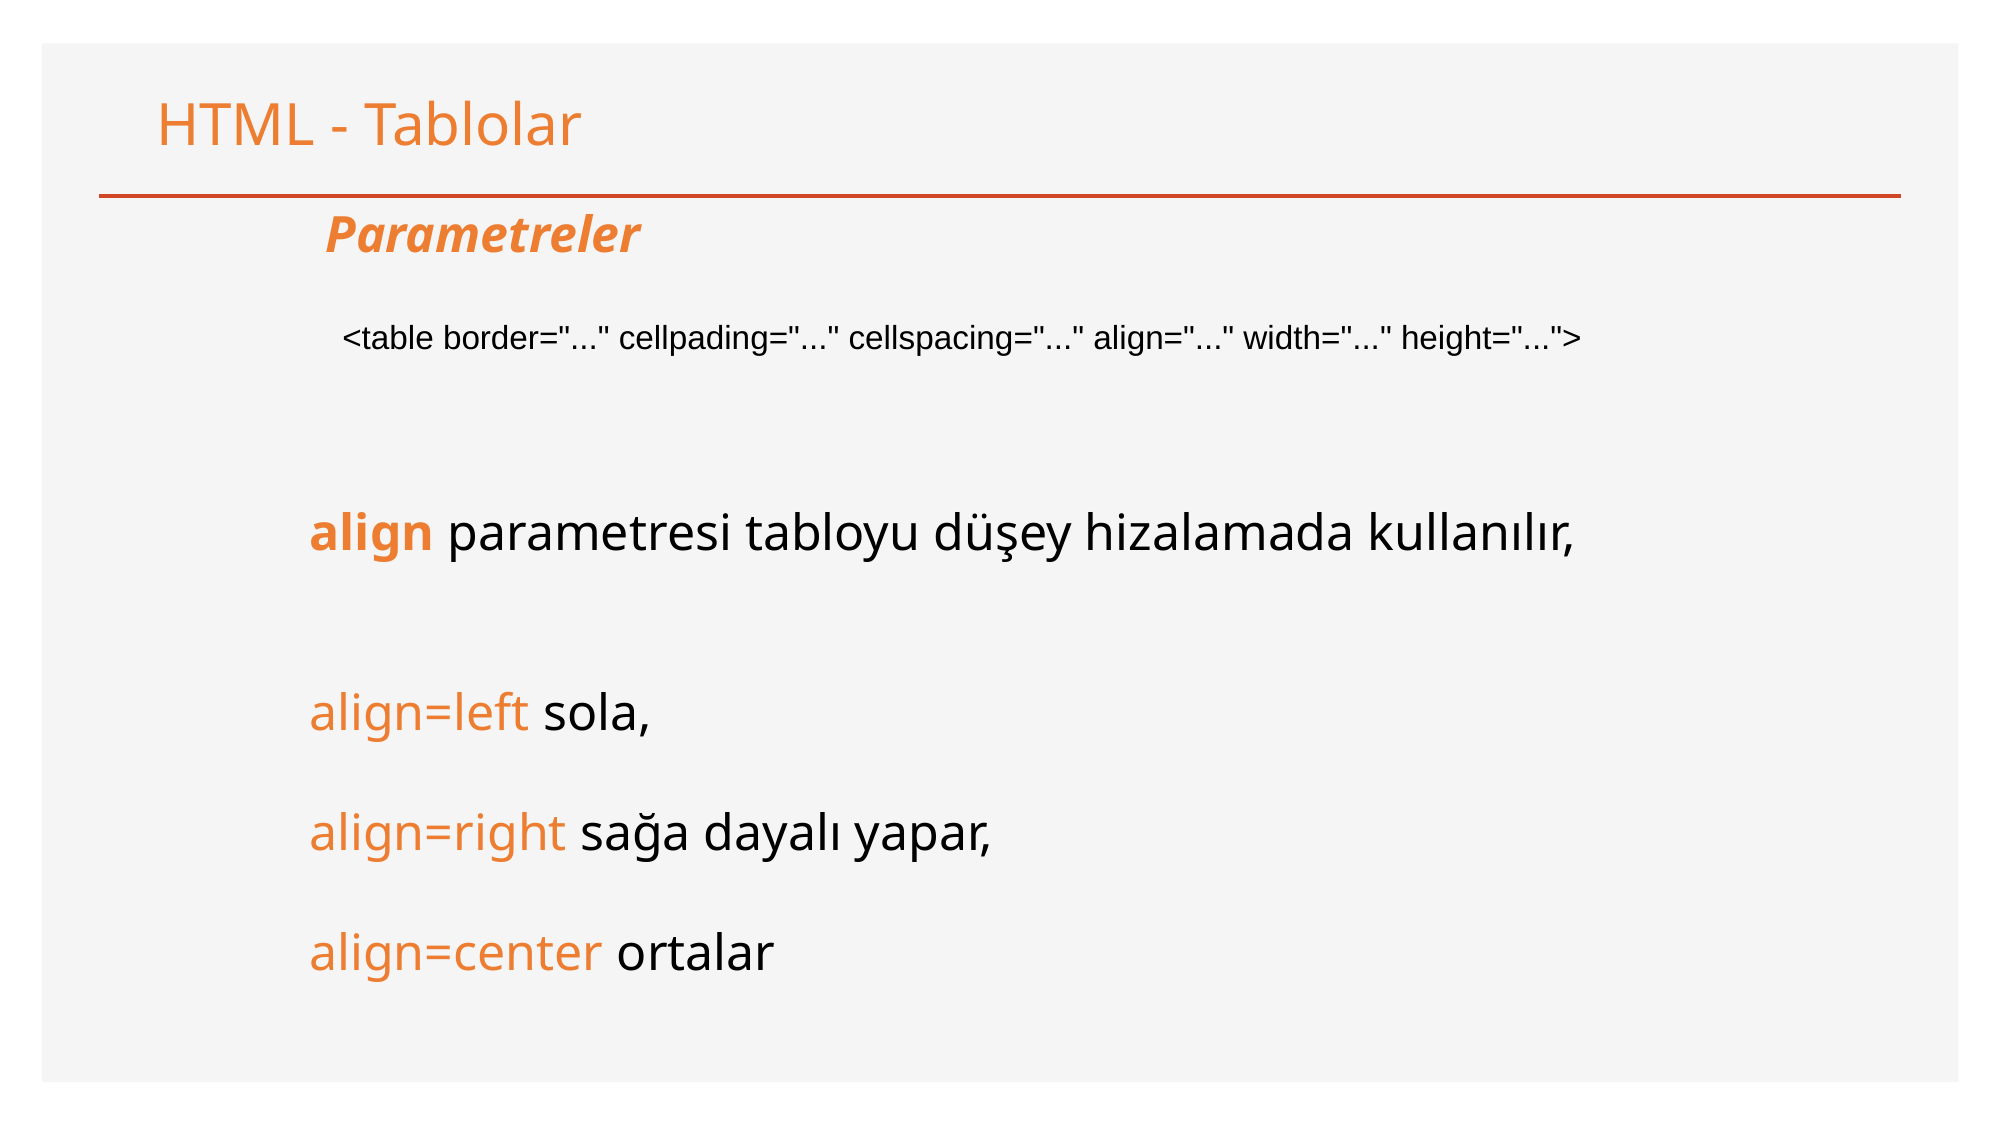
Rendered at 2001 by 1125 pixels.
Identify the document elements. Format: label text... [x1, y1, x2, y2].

text_box Parametreler [310, 195, 656, 270]
text_box align parametresi tabloyu düşey hizalamada kullanılır, align=left sola, align=right sağa dayalı yapar, align=center ortalar [294, 493, 1604, 988]
text_box <table border="..." cellpading="..." cellspacing="..." align="..." width="..." height="..."> [327, 290, 1609, 363]
text_box HTML - Tablolar [141, 80, 598, 165]
